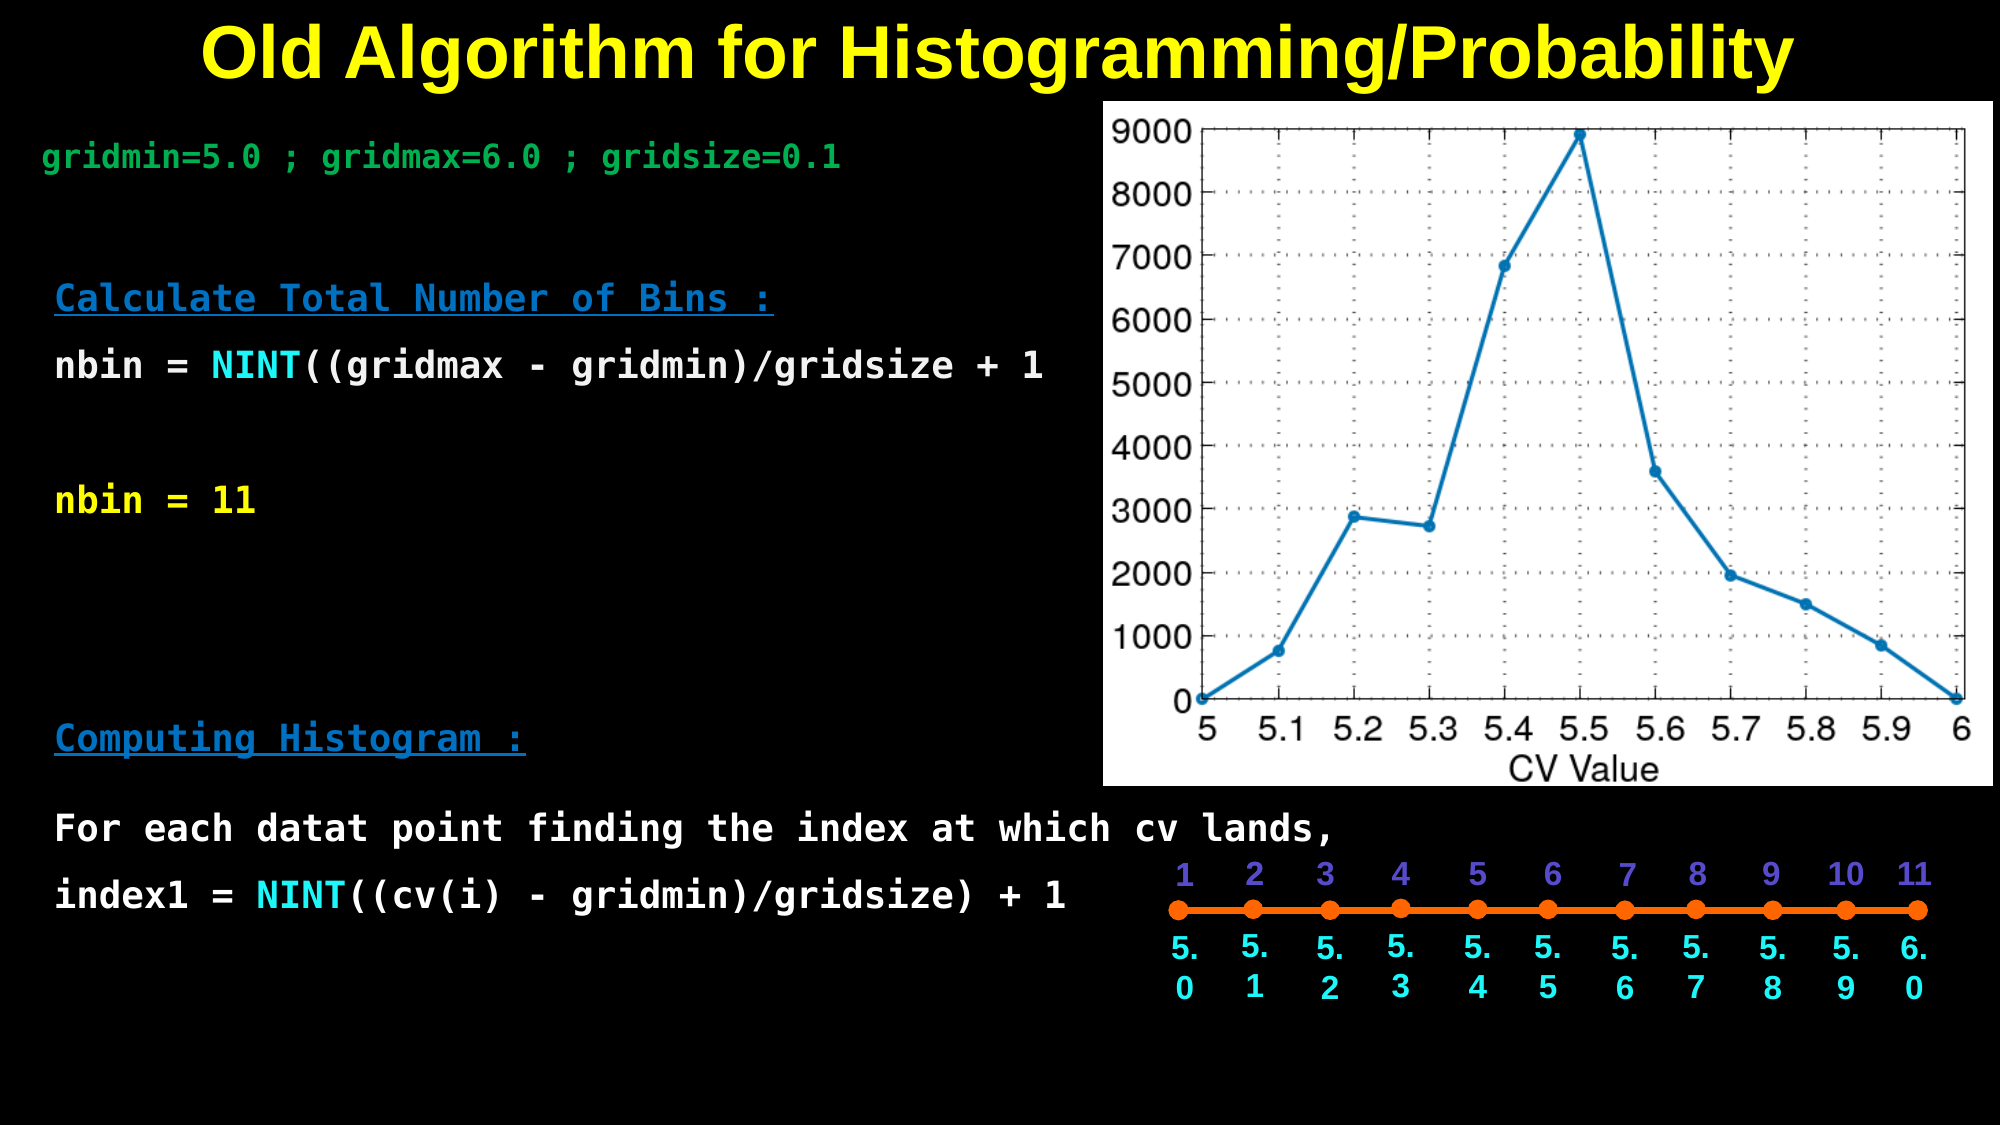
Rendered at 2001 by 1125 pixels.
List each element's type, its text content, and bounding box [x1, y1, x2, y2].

text_box Computing Histogram : For each datat point finding the index at which cv lands, index1 = NINT((cv(i) - gridmin)/gridsize) + 1 [39, 706, 2000, 969]
text_box Calculate Total Number of Bins : nbin = NINT((gridmax - gridmin)/gridsize + 1 nbin = 11 [39, 266, 1103, 529]
text_box gridmin=5.0 ; gridmax=6.0 ; gridsize=0.1 [0, 127, 883, 183]
text_box Old Algorithm for Histogramming/Probability [0, 0, 2000, 101]
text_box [1147, 844, 1952, 975]
picture [1103, 101, 1993, 786]
